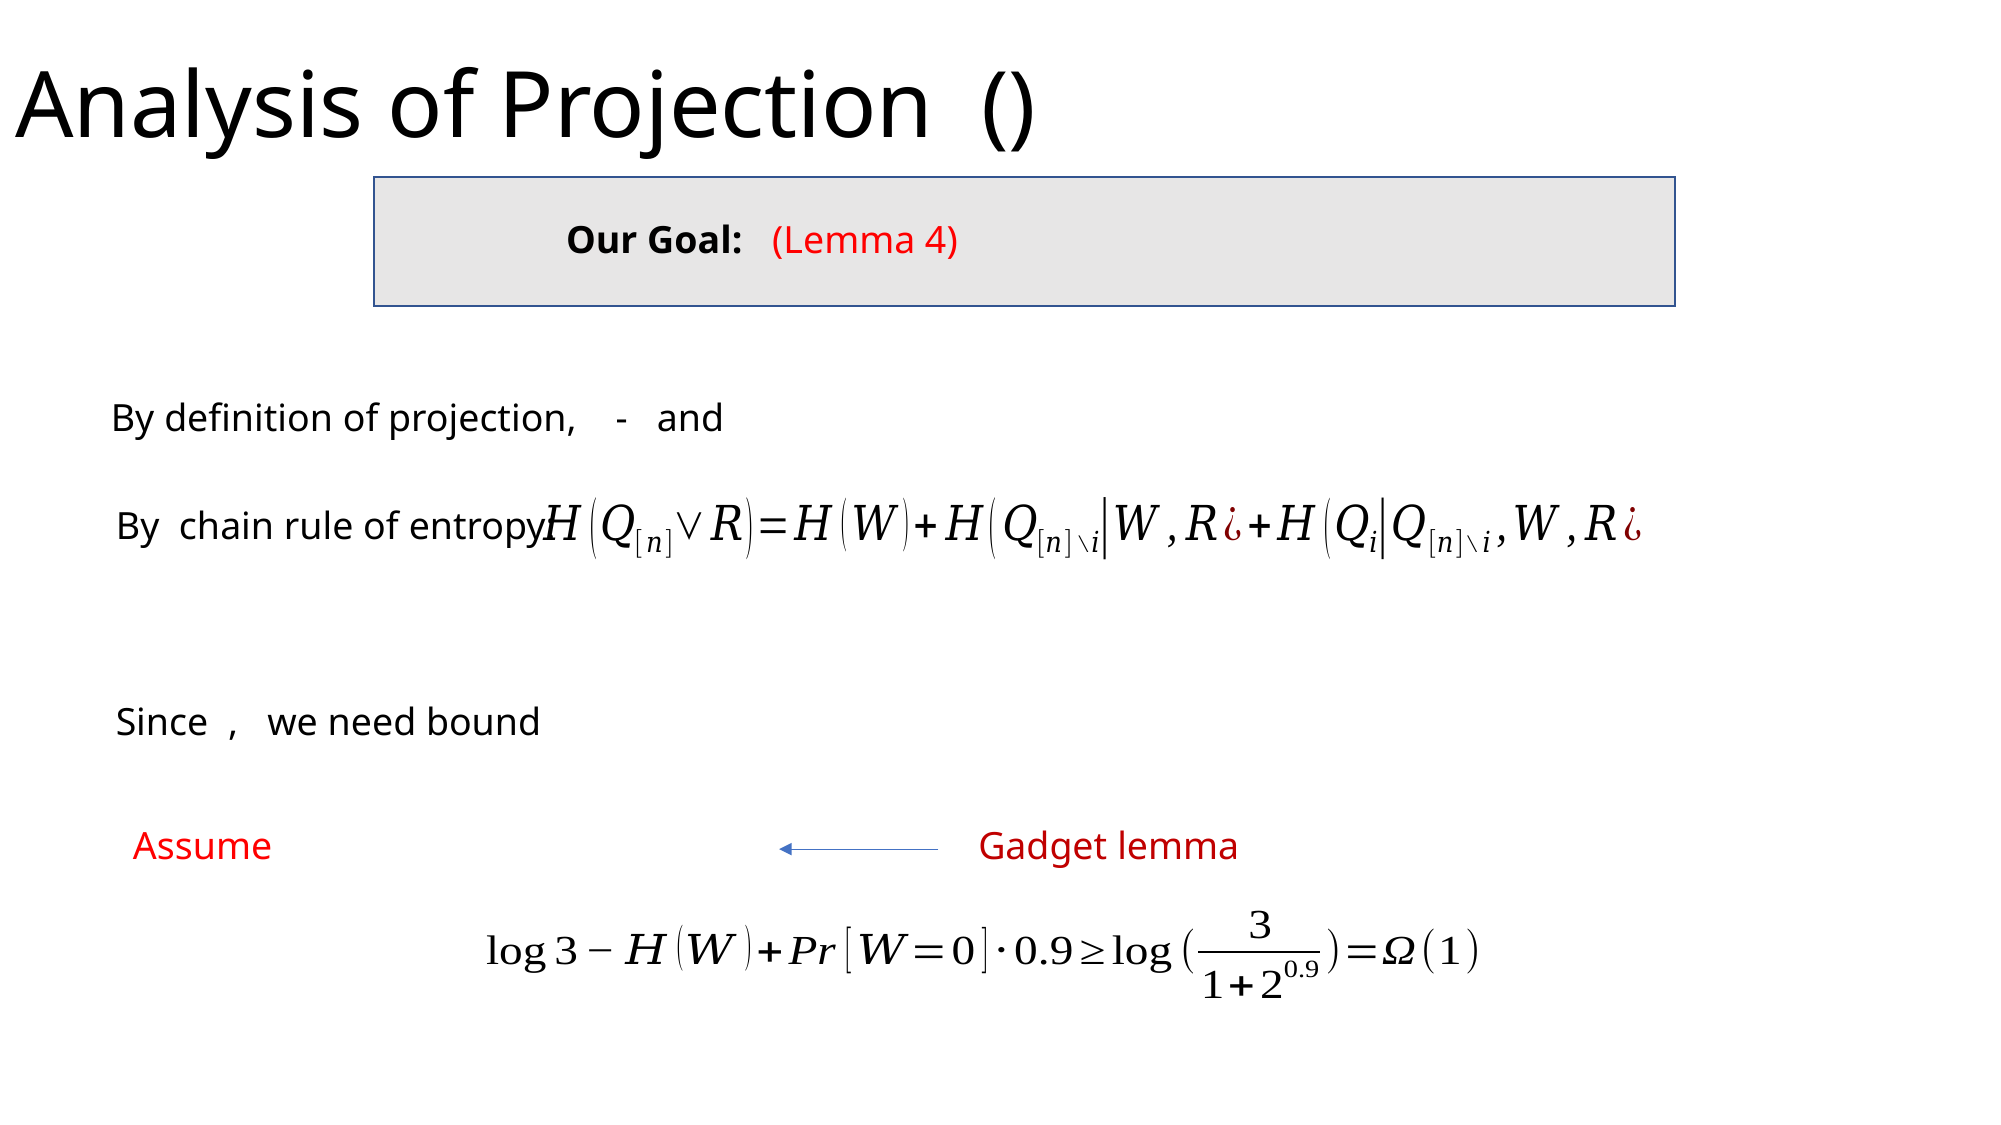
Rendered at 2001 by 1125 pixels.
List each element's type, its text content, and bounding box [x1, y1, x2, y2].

text_box Gadget lemma [963, 814, 1527, 875]
text_box [373, 176, 1676, 307]
text_box By chain rule of entropy: [101, 494, 1458, 555]
